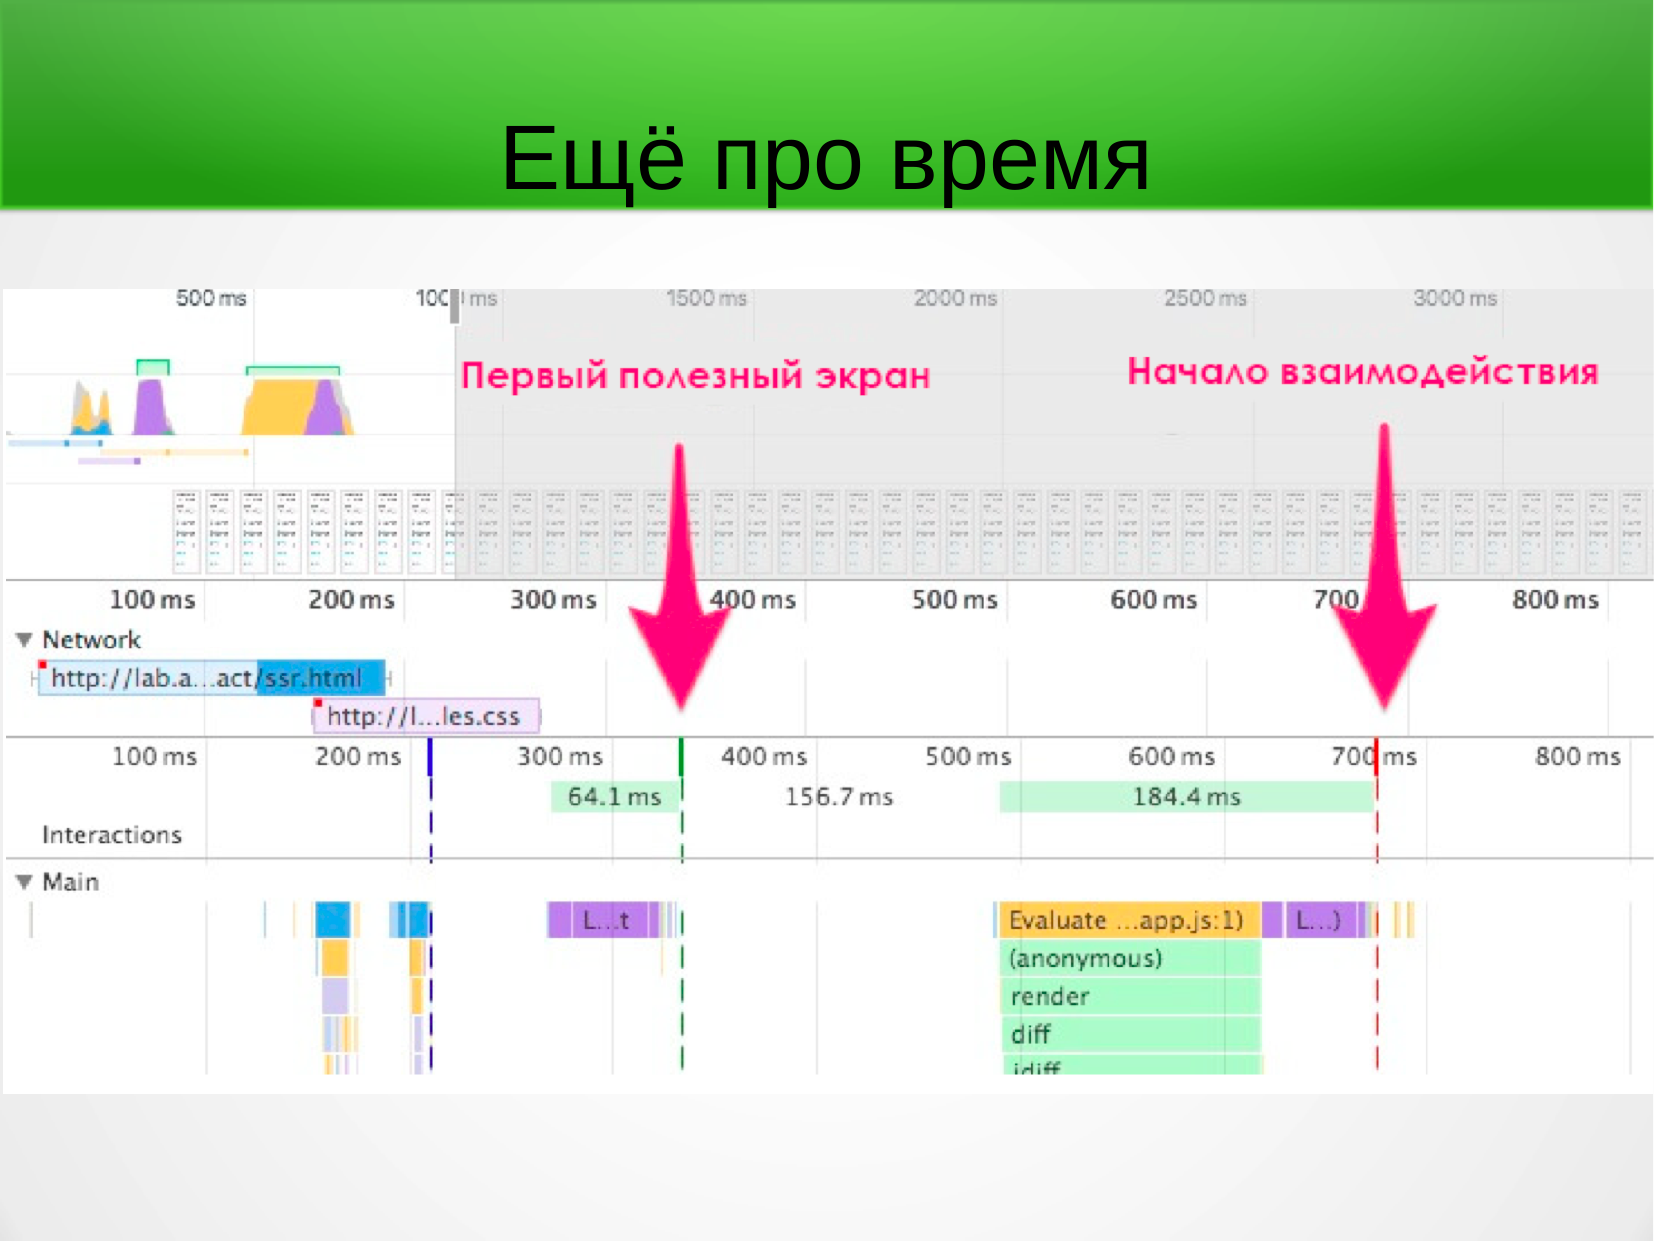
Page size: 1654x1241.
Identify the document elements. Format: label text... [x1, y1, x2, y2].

text_box Ещё про время [82, 49, 1571, 257]
picture [0, 0, 1654, 1241]
